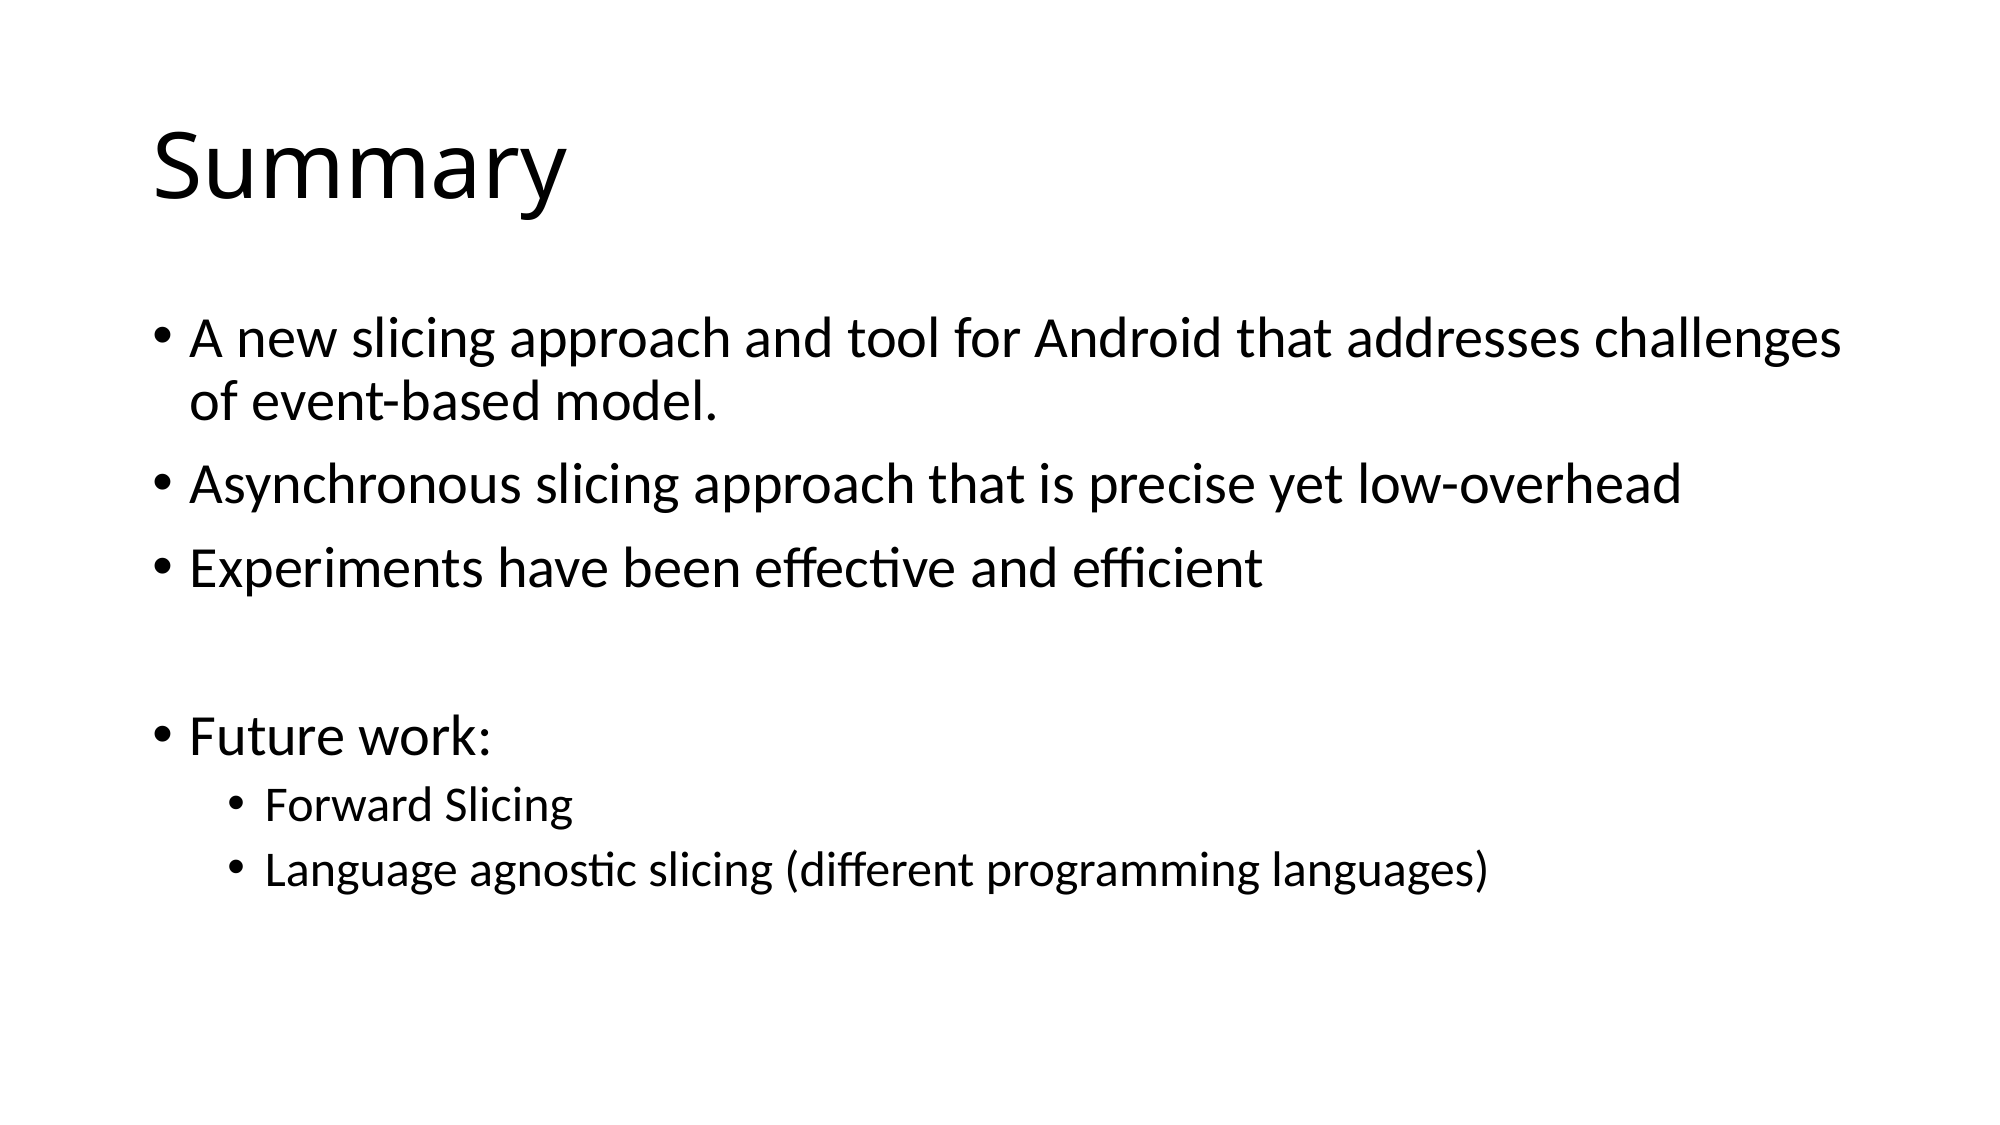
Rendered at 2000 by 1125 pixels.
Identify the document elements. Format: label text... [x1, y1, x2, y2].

list A new slicing approach and tool for Android that addresses challenges of event-based model. Asynchronous slicing approach that is precise yet low-overhead Experiments have been effective and efficient Future work: Forward Slicing Language agnostic slicing (different programming languages) [137, 299, 1862, 1014]
title Summary [137, 59, 1862, 278]
